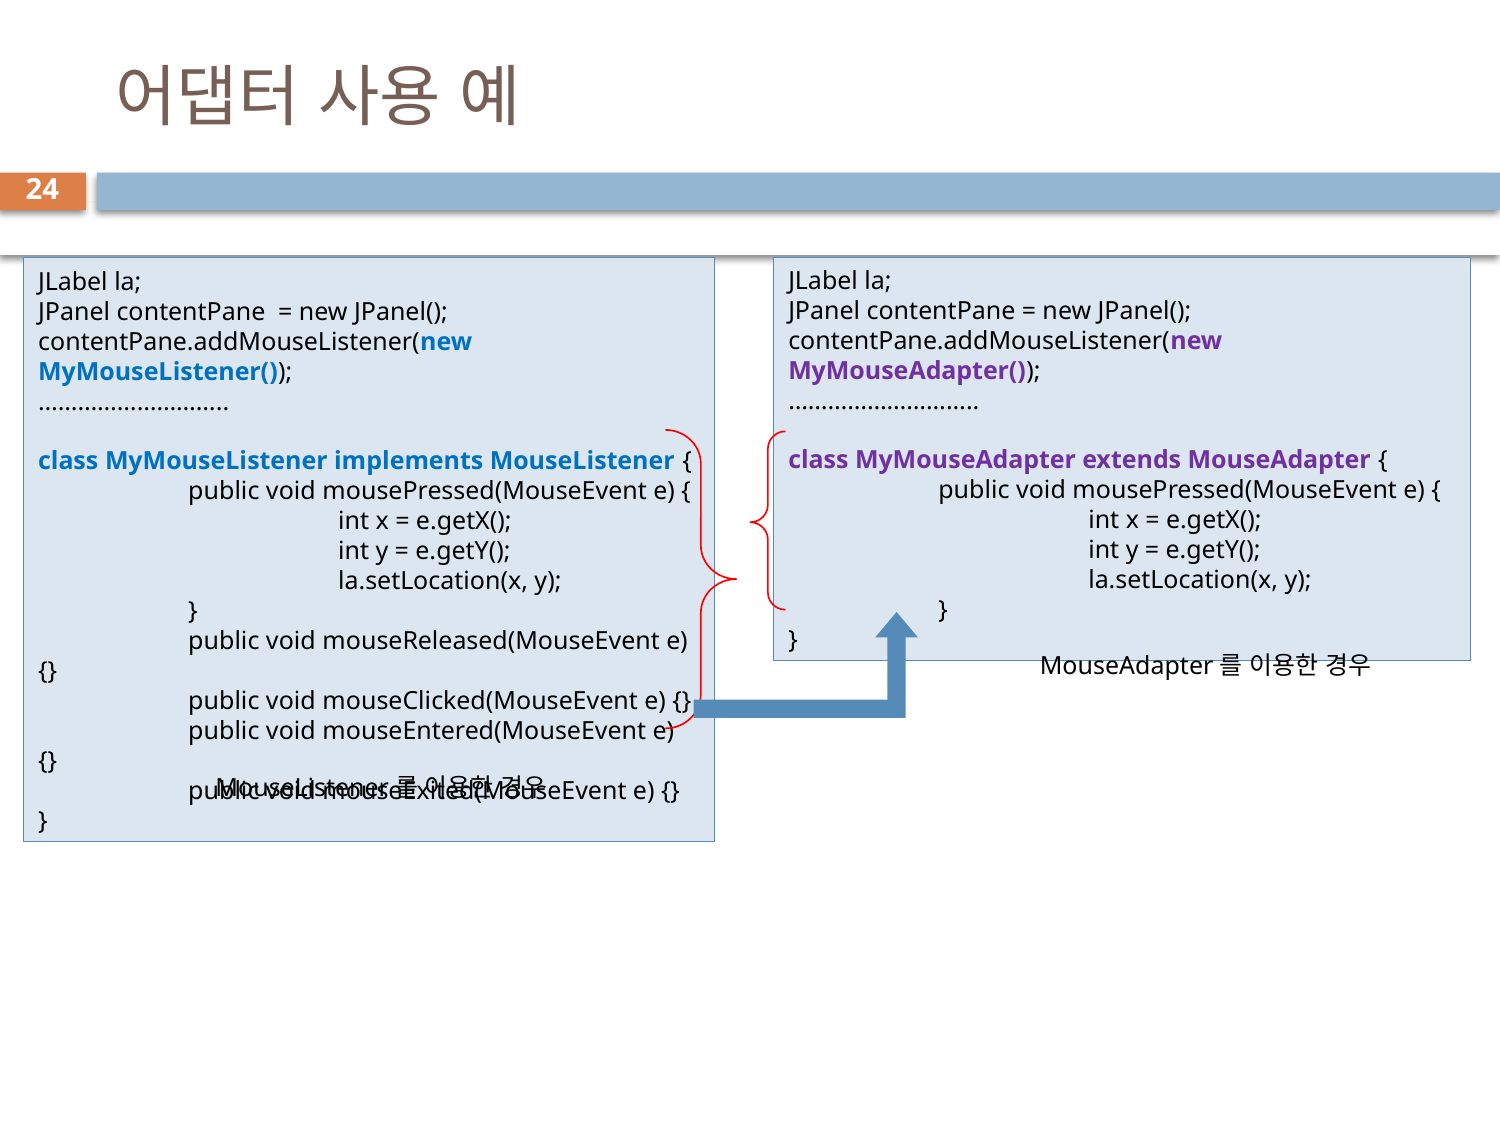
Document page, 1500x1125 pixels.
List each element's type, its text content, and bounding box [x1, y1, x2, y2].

text_box MouseListener를 이용한 경우 [200, 763, 562, 809]
text_box MouseAdapter를 이용한 경우 [1025, 642, 1387, 687]
slide_number 24 [0, 170, 87, 211]
text_box JLabel la; JPanel contentPane = new JPanel(); contentPane.addMouseListener(new MyMouseListener()); ……………………….. class MyMouseListener implements MouseListener { public void mousePressed(MouseEvent e) { int x = e.getX(); int y = e.getY(); la.setLocation(x, y); } public void mouseReleased(MouseEvent e) {} public void mouseClicked(MouseEvent e) {} public void mouseEntered(MouseEvent e) {} public void mouseExited(MouseEvent e) {} } [23, 257, 715, 842]
text_box [749, 430, 786, 611]
text_box JLabel la; JPanel contentPane = new JPanel(); contentPane.addMouseListener(new MyMouseAdapter()); ……………………….. class MyMouseAdapter extends MouseAdapter { public void mousePressed(MouseEvent e) { int x = e.getX(); int y = e.getY(); la.setLocation(x, y); } } [773, 257, 1471, 661]
text_box [693, 611, 918, 718]
text_box [665, 429, 738, 730]
title 어댑터 사용 예 [100, 37, 1438, 149]
